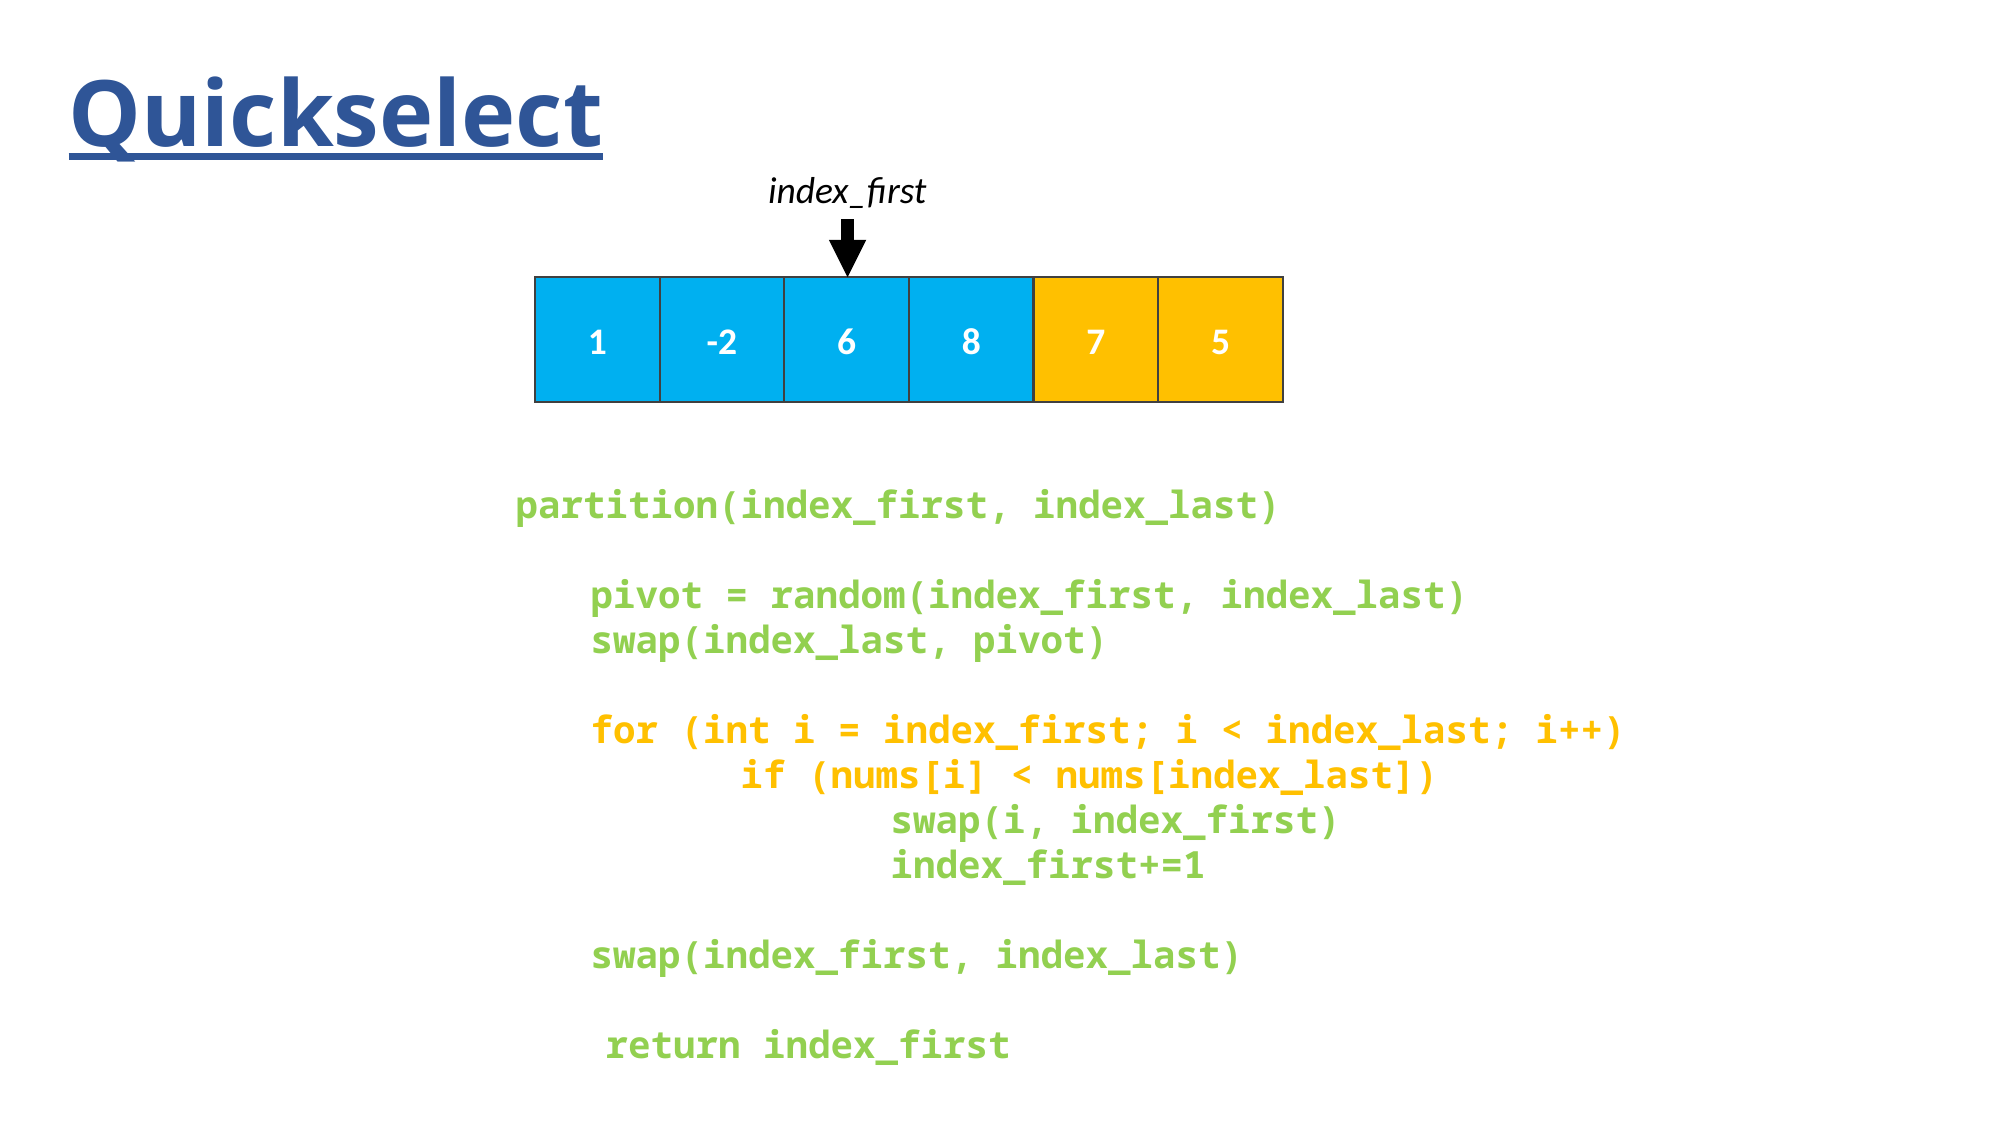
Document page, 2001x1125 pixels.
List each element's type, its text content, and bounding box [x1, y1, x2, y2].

text_box 5 [1157, 276, 1284, 403]
text_box 1 [534, 276, 659, 403]
text_box index_first [753, 158, 942, 219]
text_box 6 [783, 276, 908, 403]
text_box partition(index_first, index_last) pivot = random(index_first, index_last) swap(index_last, pivot) for (int i = index_first; i < index_last; i++) if (nums[i] < nums[index_last]) swap(i, index_first) index_first+=1 swap(index_first, index_last) return index_first [500, 473, 1779, 1119]
text_box 8 [908, 276, 1032, 403]
text_box -2 [659, 276, 783, 403]
title Quickselect [53, 7, 1779, 226]
text_box 7 [1032, 276, 1157, 403]
